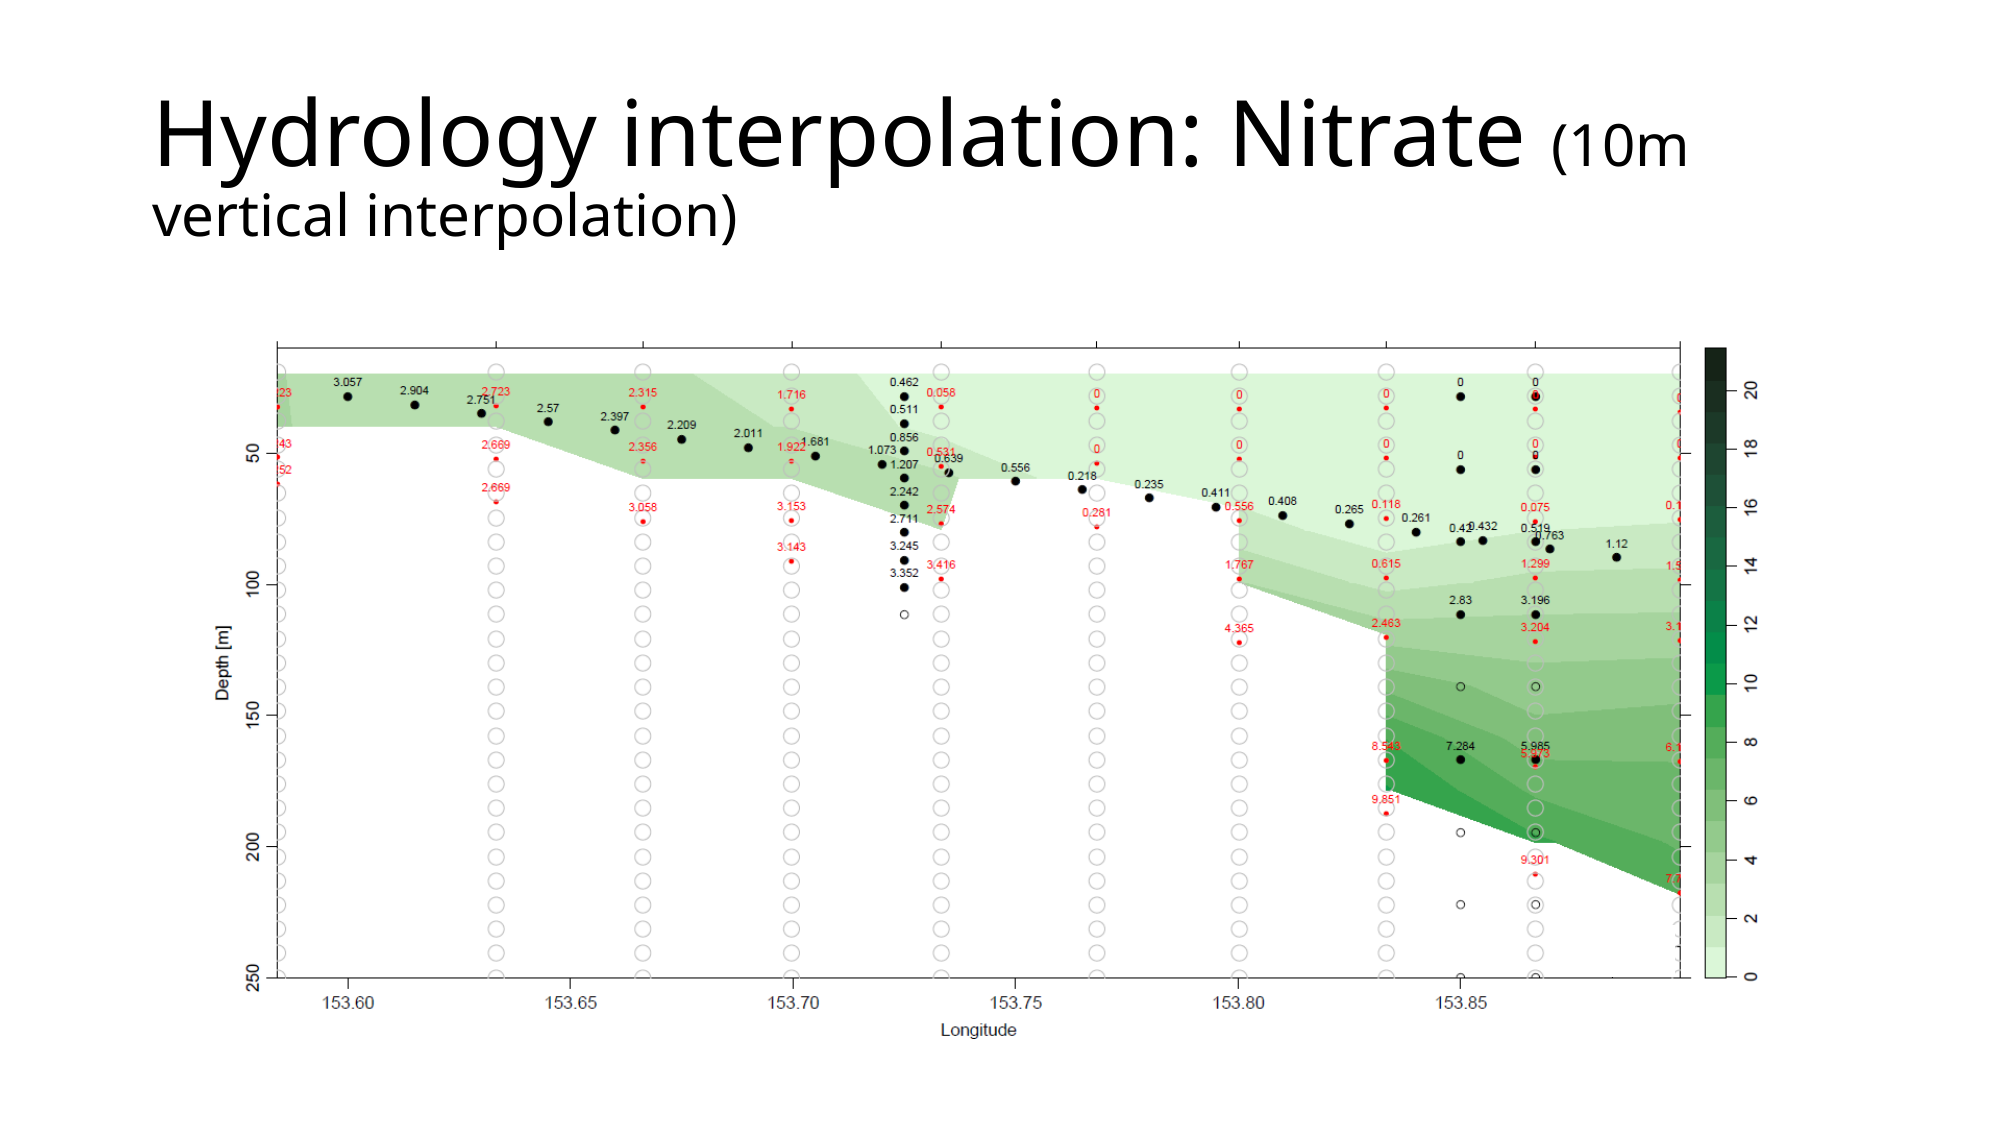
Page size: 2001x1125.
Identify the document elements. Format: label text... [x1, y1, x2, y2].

title Hydrology interpolation: Nitrate (10m vertical interpolation) [137, 59, 1863, 278]
picture [209, 335, 1761, 1040]
